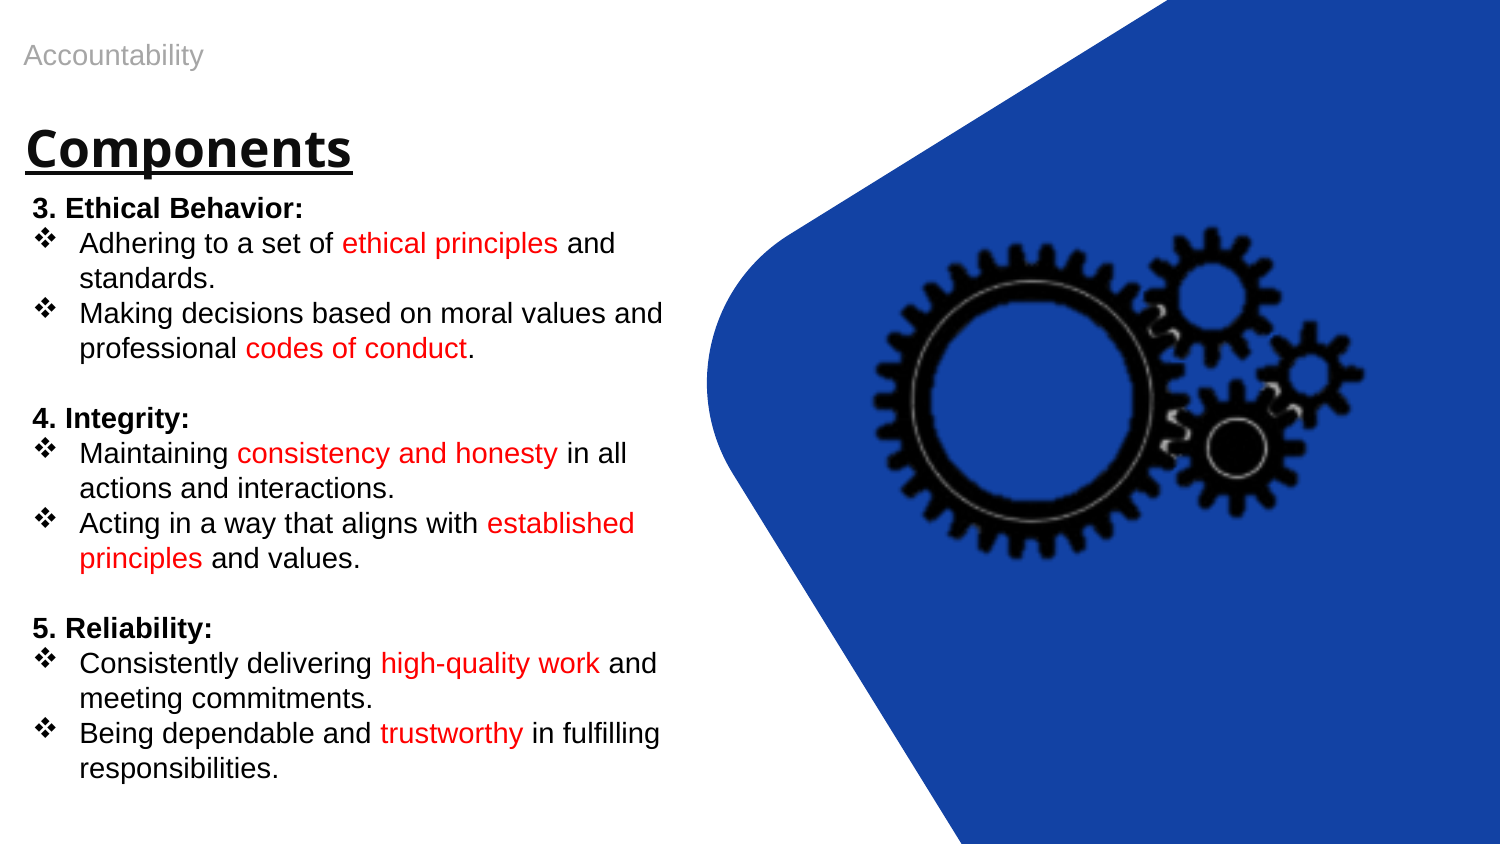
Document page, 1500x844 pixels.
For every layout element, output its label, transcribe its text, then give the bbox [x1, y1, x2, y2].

text_box 3. Ethical Behavior: Adhering to a set of ethical principles and standards. Making decisions based on moral values and professional codes of conduct. 4. Integrity: Maintaining consistency and honesty in all actions and interactions. Acting in a way that aligns with established principles and values. 5. Reliability: Consistently delivering high-quality work and meeting commitments. Being dependable and trustworthy in fulfilling responsibilities. [17, 182, 736, 792]
text_box Accountability [8, 29, 419, 79]
picture [844, 118, 1396, 670]
title Components [10, 100, 1067, 193]
